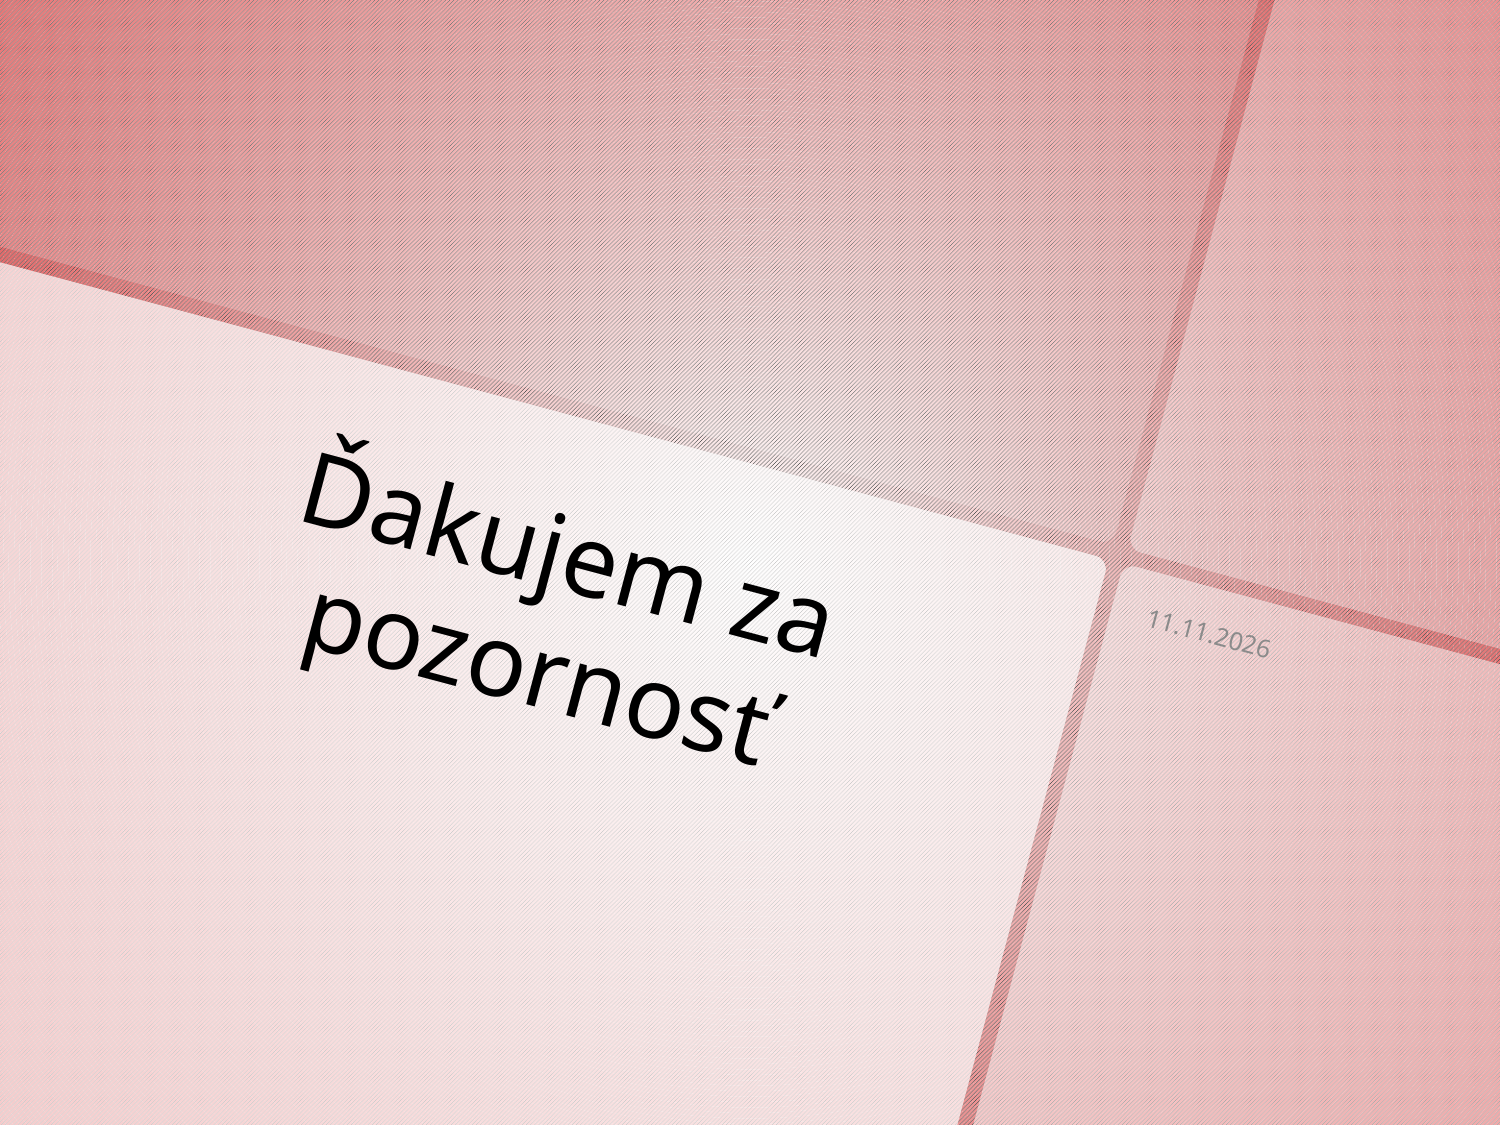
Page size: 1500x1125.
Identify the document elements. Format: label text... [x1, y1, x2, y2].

slide_number 26. 4. 2012 [1124, 585, 1382, 709]
title Ďakujem za pozornosť [70, 362, 1039, 854]
